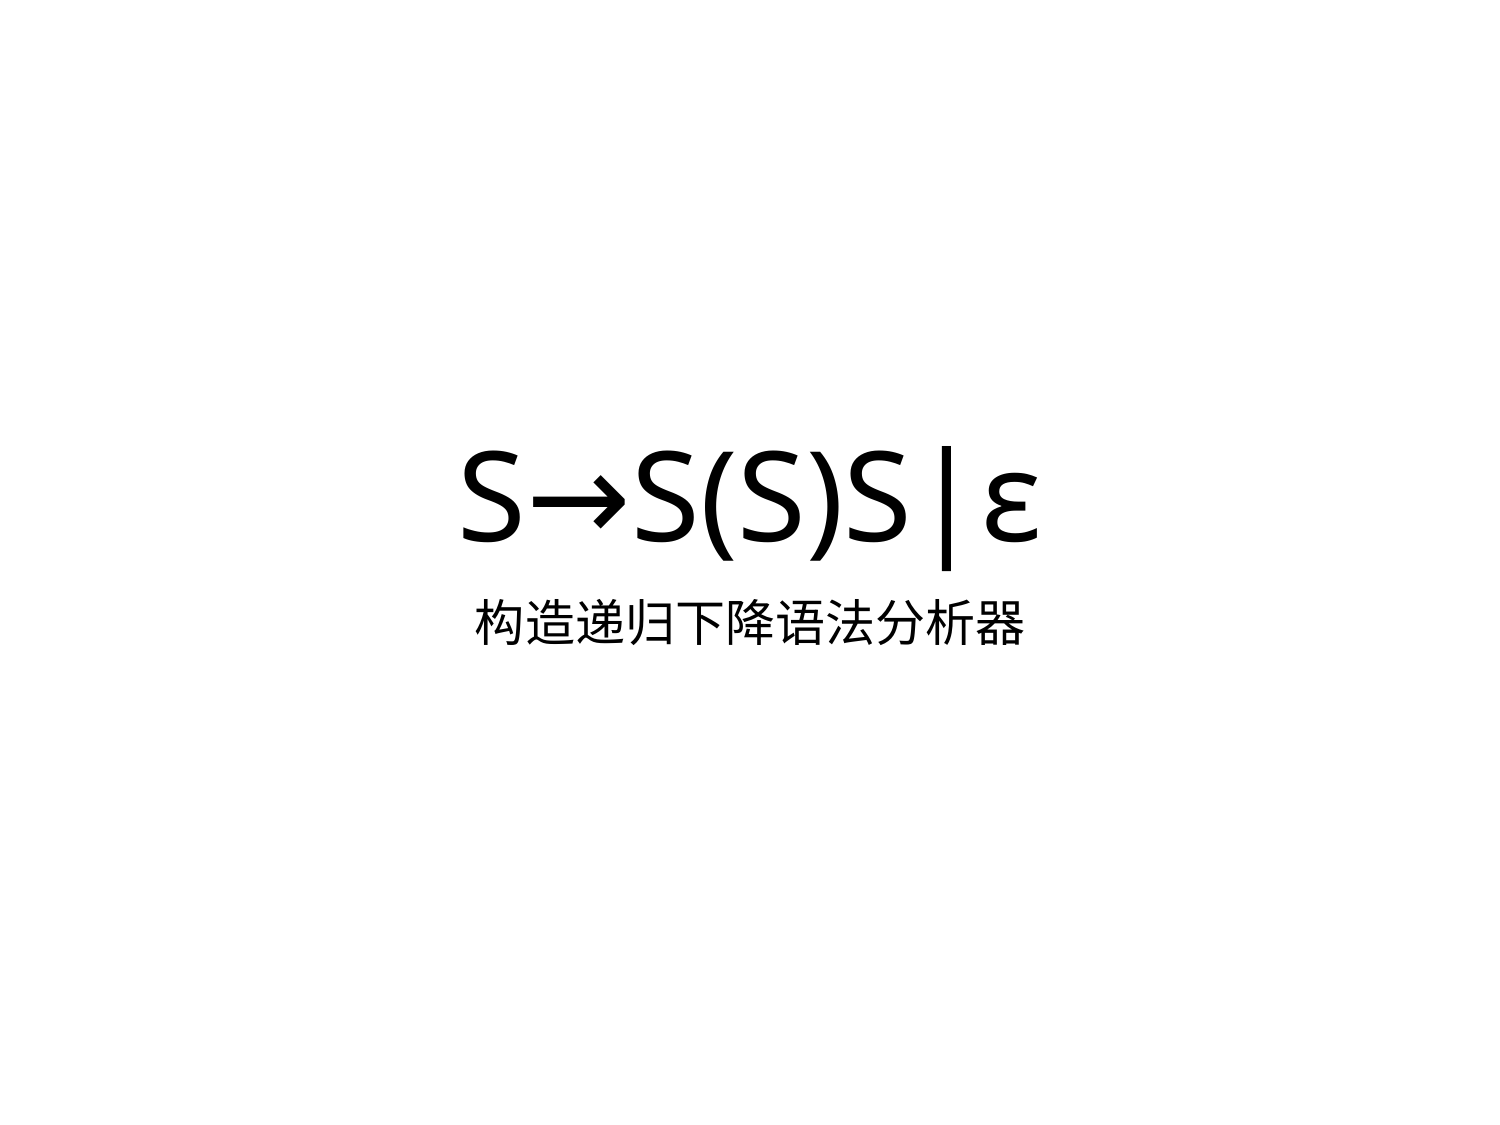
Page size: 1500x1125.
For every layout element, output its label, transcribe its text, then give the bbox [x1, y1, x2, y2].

subtitle 构造递归下降语法分析器 [187, 590, 1313, 863]
title S→S(S)S|ε [112, 184, 1388, 576]
